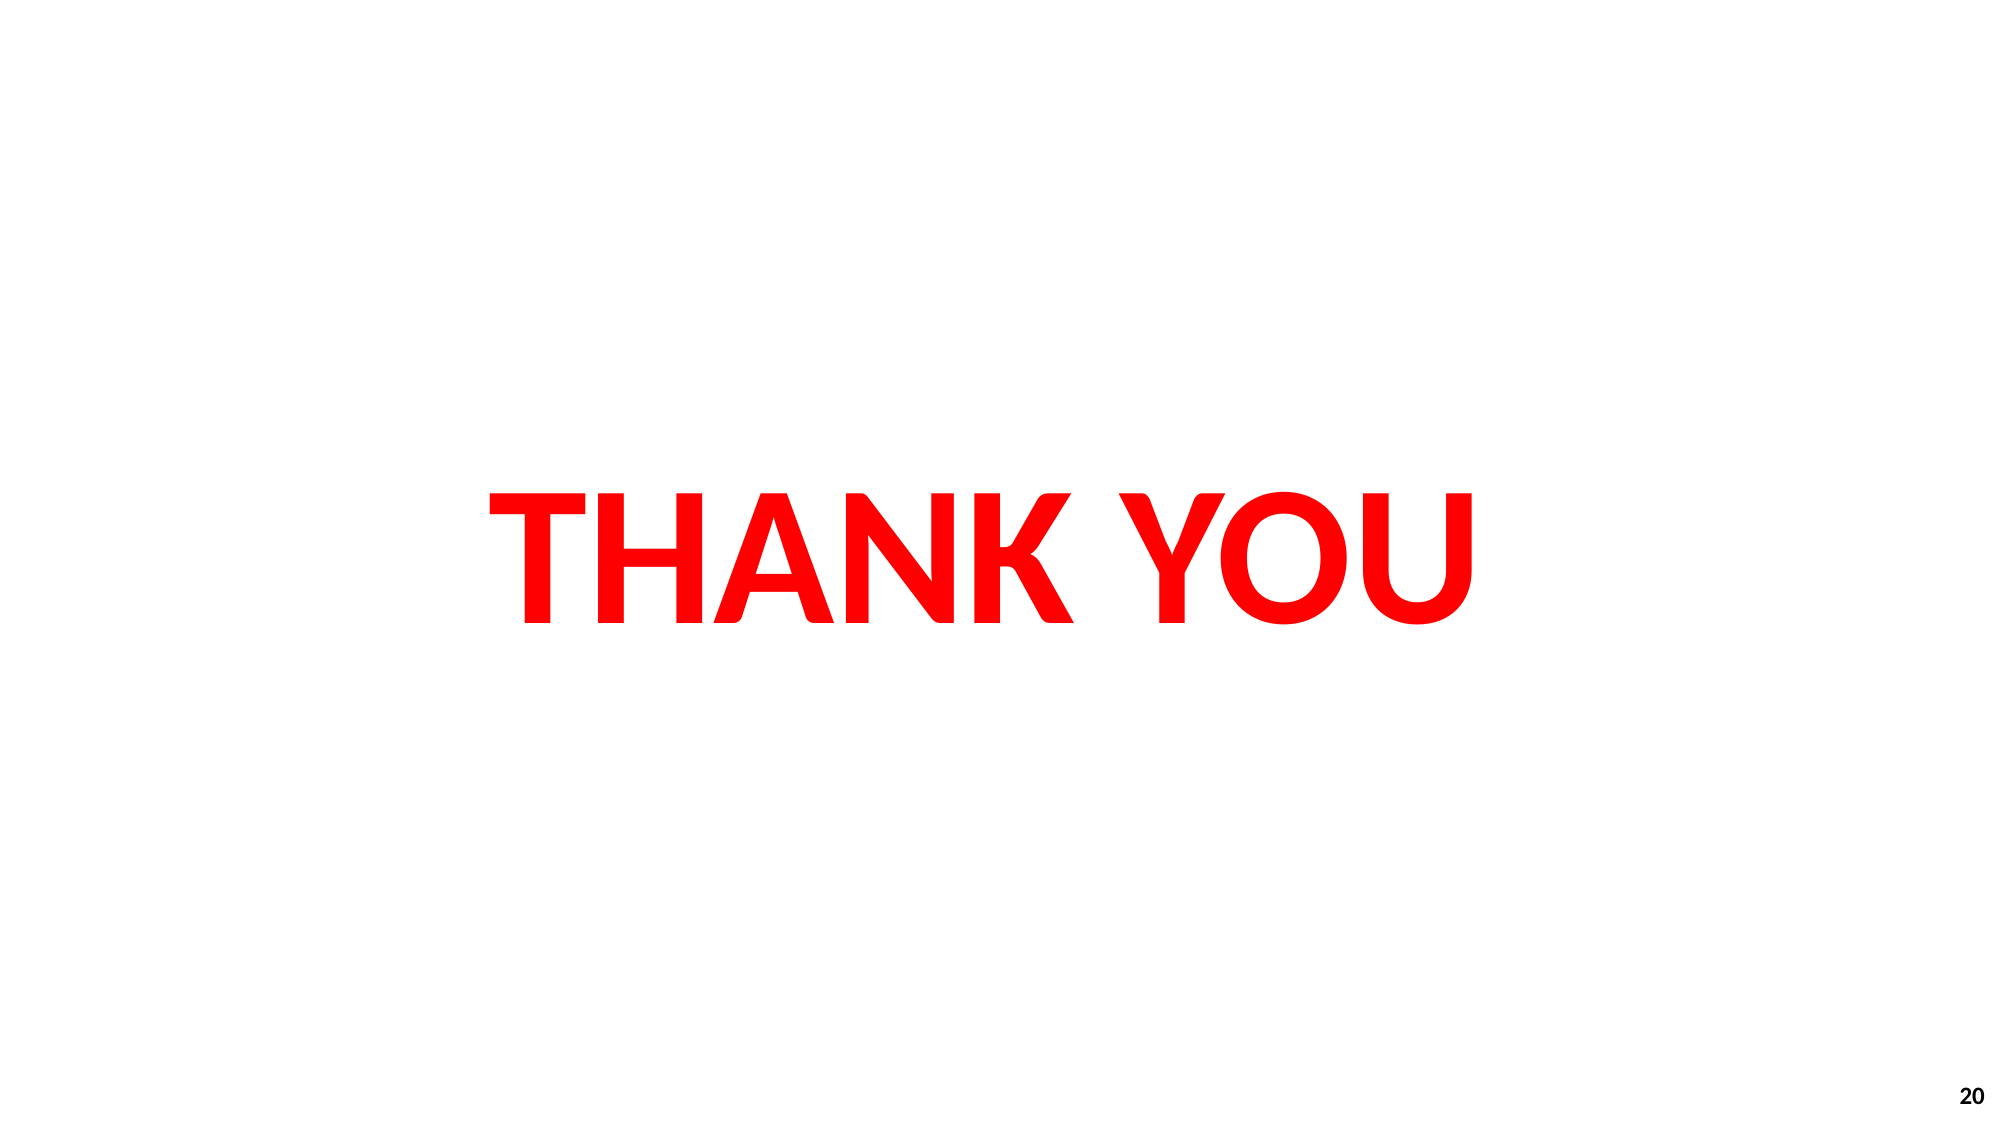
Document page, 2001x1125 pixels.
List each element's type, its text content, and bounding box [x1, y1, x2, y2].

title THANK YOU [123, 450, 1849, 668]
slide_number 20 [1550, 1065, 2000, 1125]
